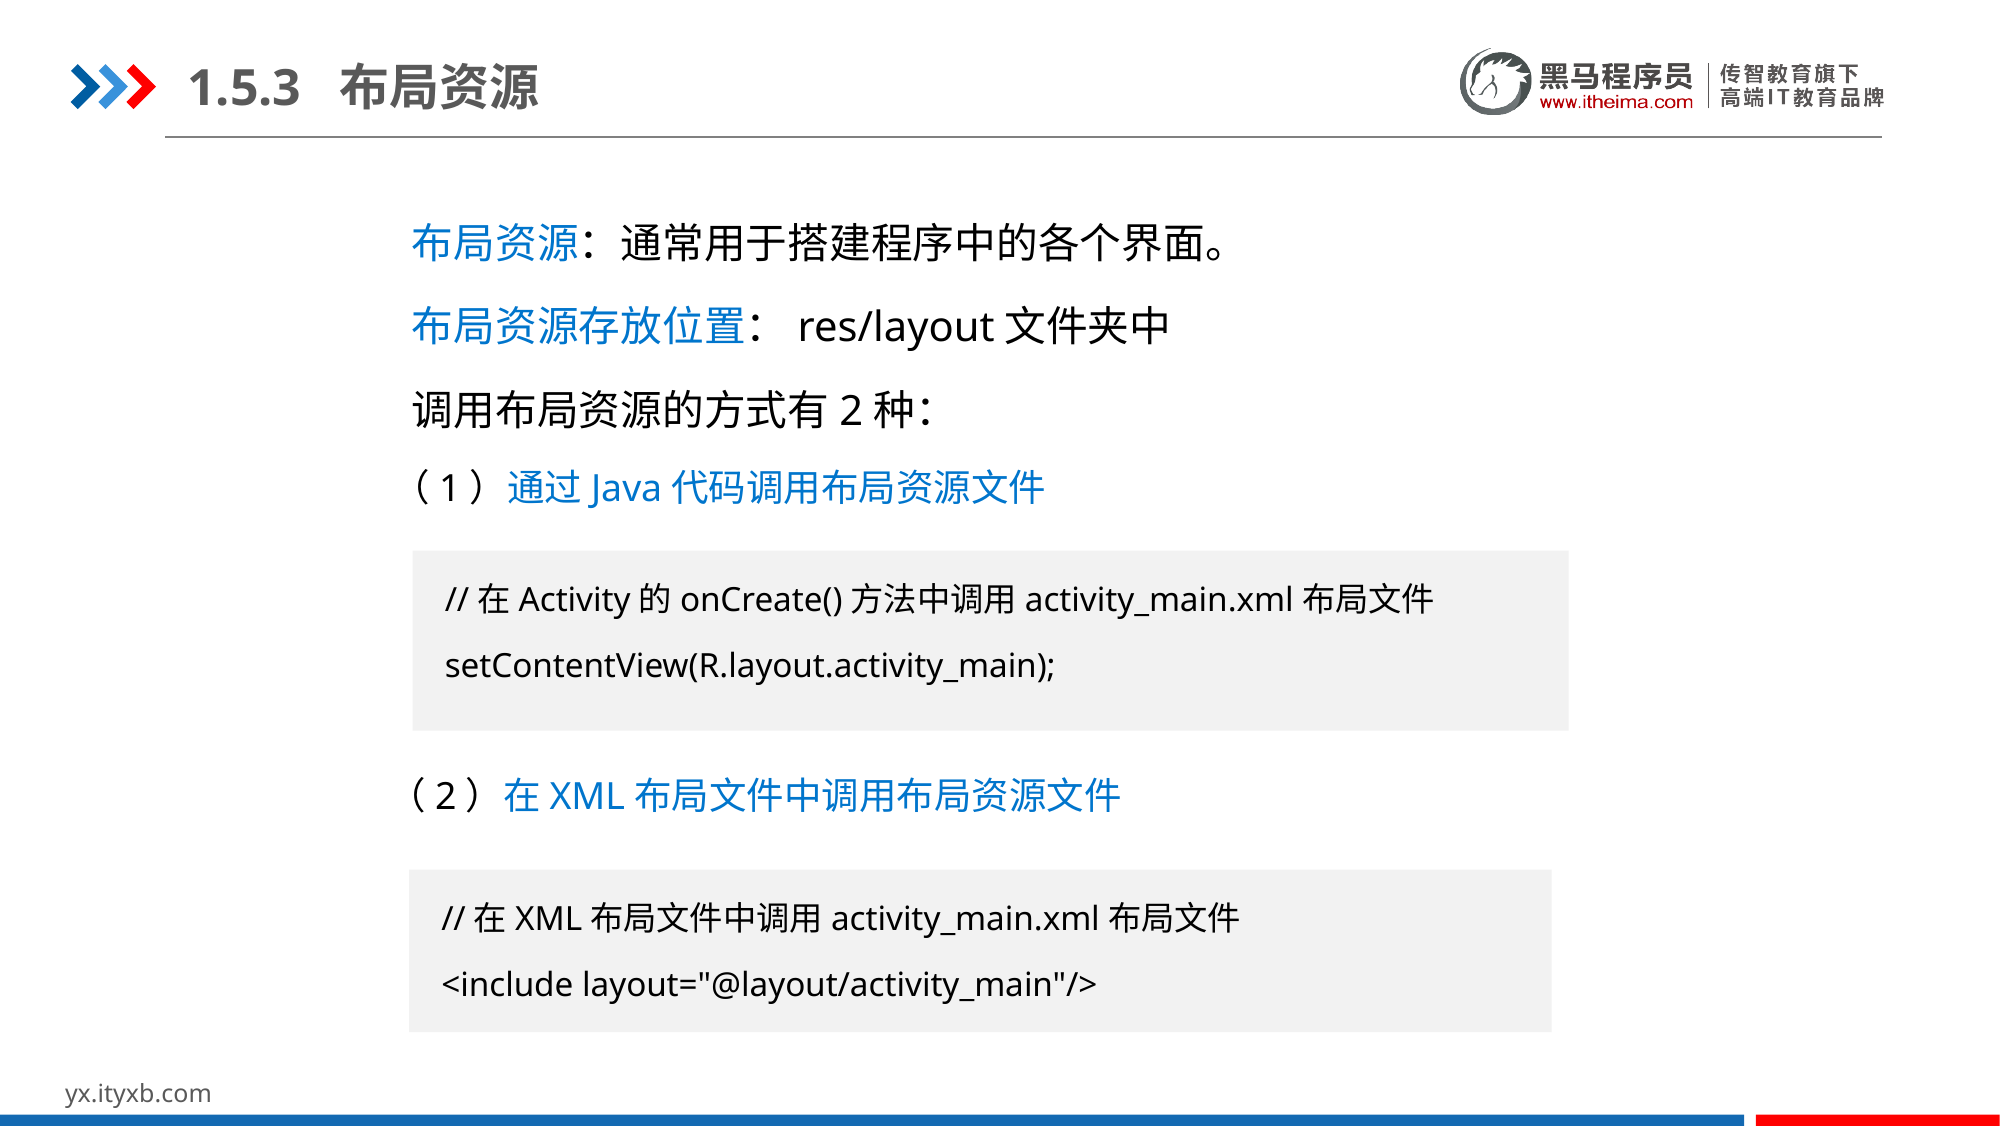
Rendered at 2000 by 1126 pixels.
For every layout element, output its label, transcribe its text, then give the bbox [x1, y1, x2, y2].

text_box 布局资源：通常用于搭建程序中的各个界面。 布局资源存放位置：res/layout文件夹中 调用布局资源的方式有2种： （1）通过Java代码调用布局资源文件 （2）在XML布局文件中调用布局资源文件 [302, 184, 1792, 1062]
text_box //在Activity的onCreate()方法中调用activity_main.xml布局文件 setContentView(R.layout.activity_main); [412, 550, 1569, 731]
picture [1460, 48, 1887, 115]
text_box 1.5.3 布局资源 [187, 43, 989, 127]
text_box //在XML布局文件中调用activity_main.xml布局文件 <include layout="@layout/activity_main"/> [409, 869, 1552, 1033]
